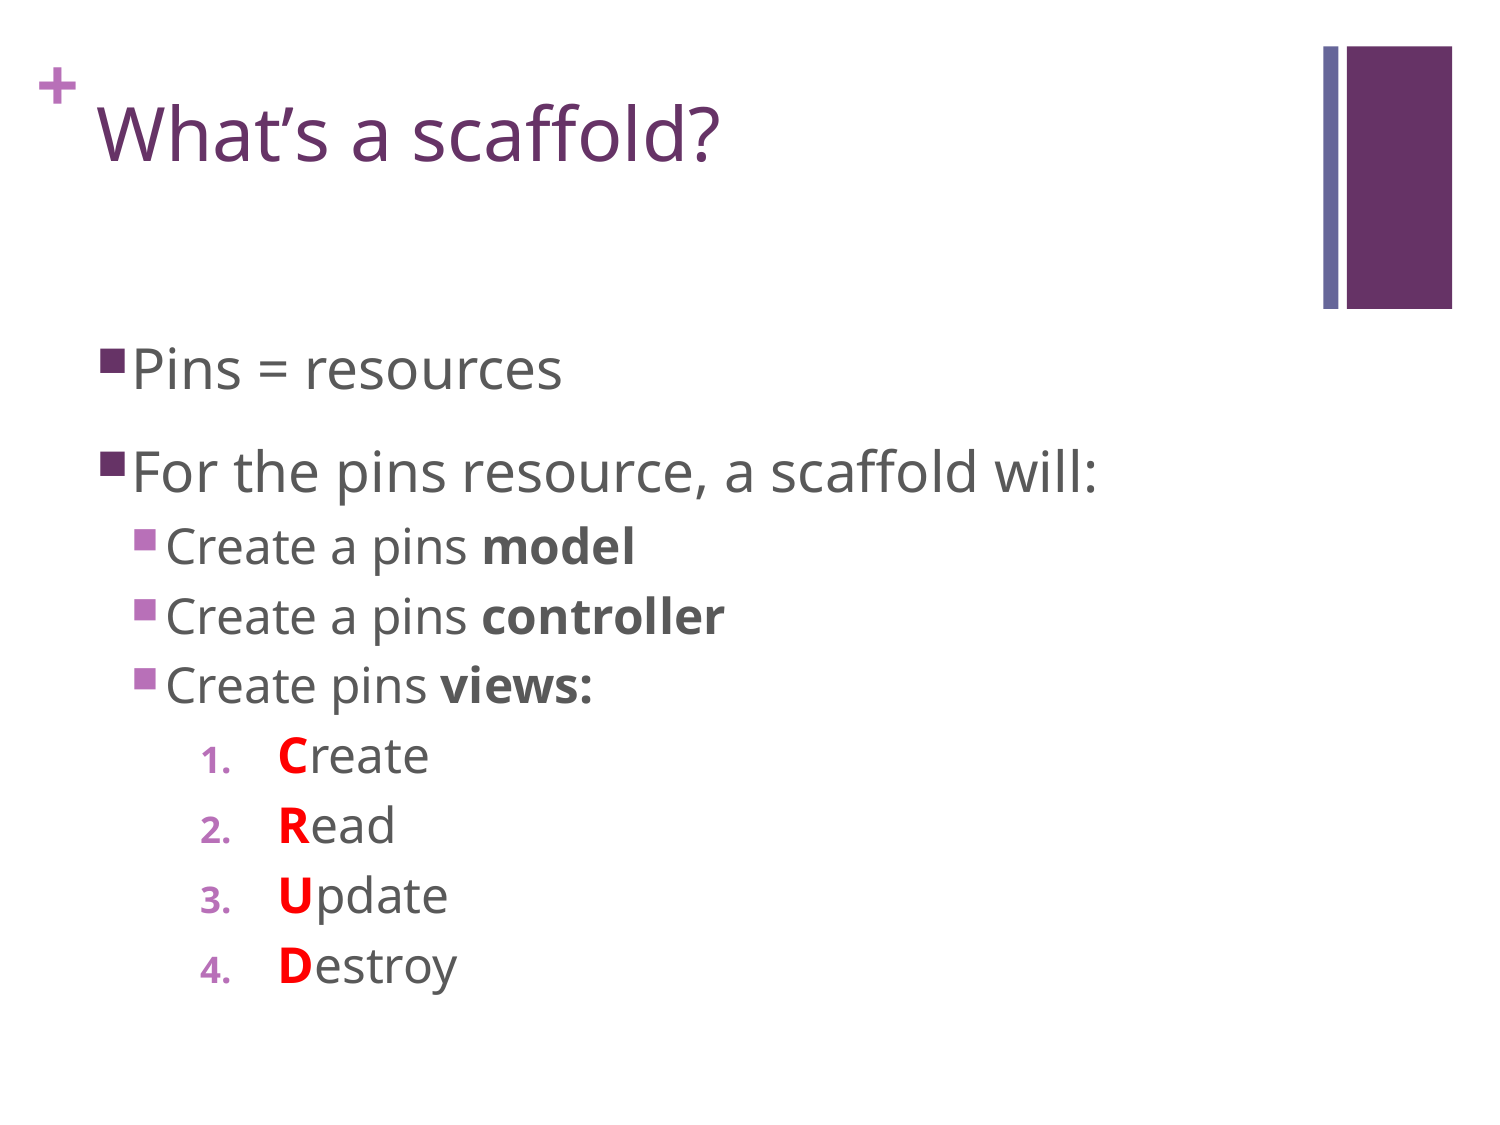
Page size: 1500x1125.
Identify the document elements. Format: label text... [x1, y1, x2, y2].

list Pins = resources For the pins resource, a scaffold will: Create a pins model Create a pins controller Create pins views: Create Read Update Destroy [81, 324, 1322, 1005]
title What’s a scaffold? [81, 79, 1322, 263]
